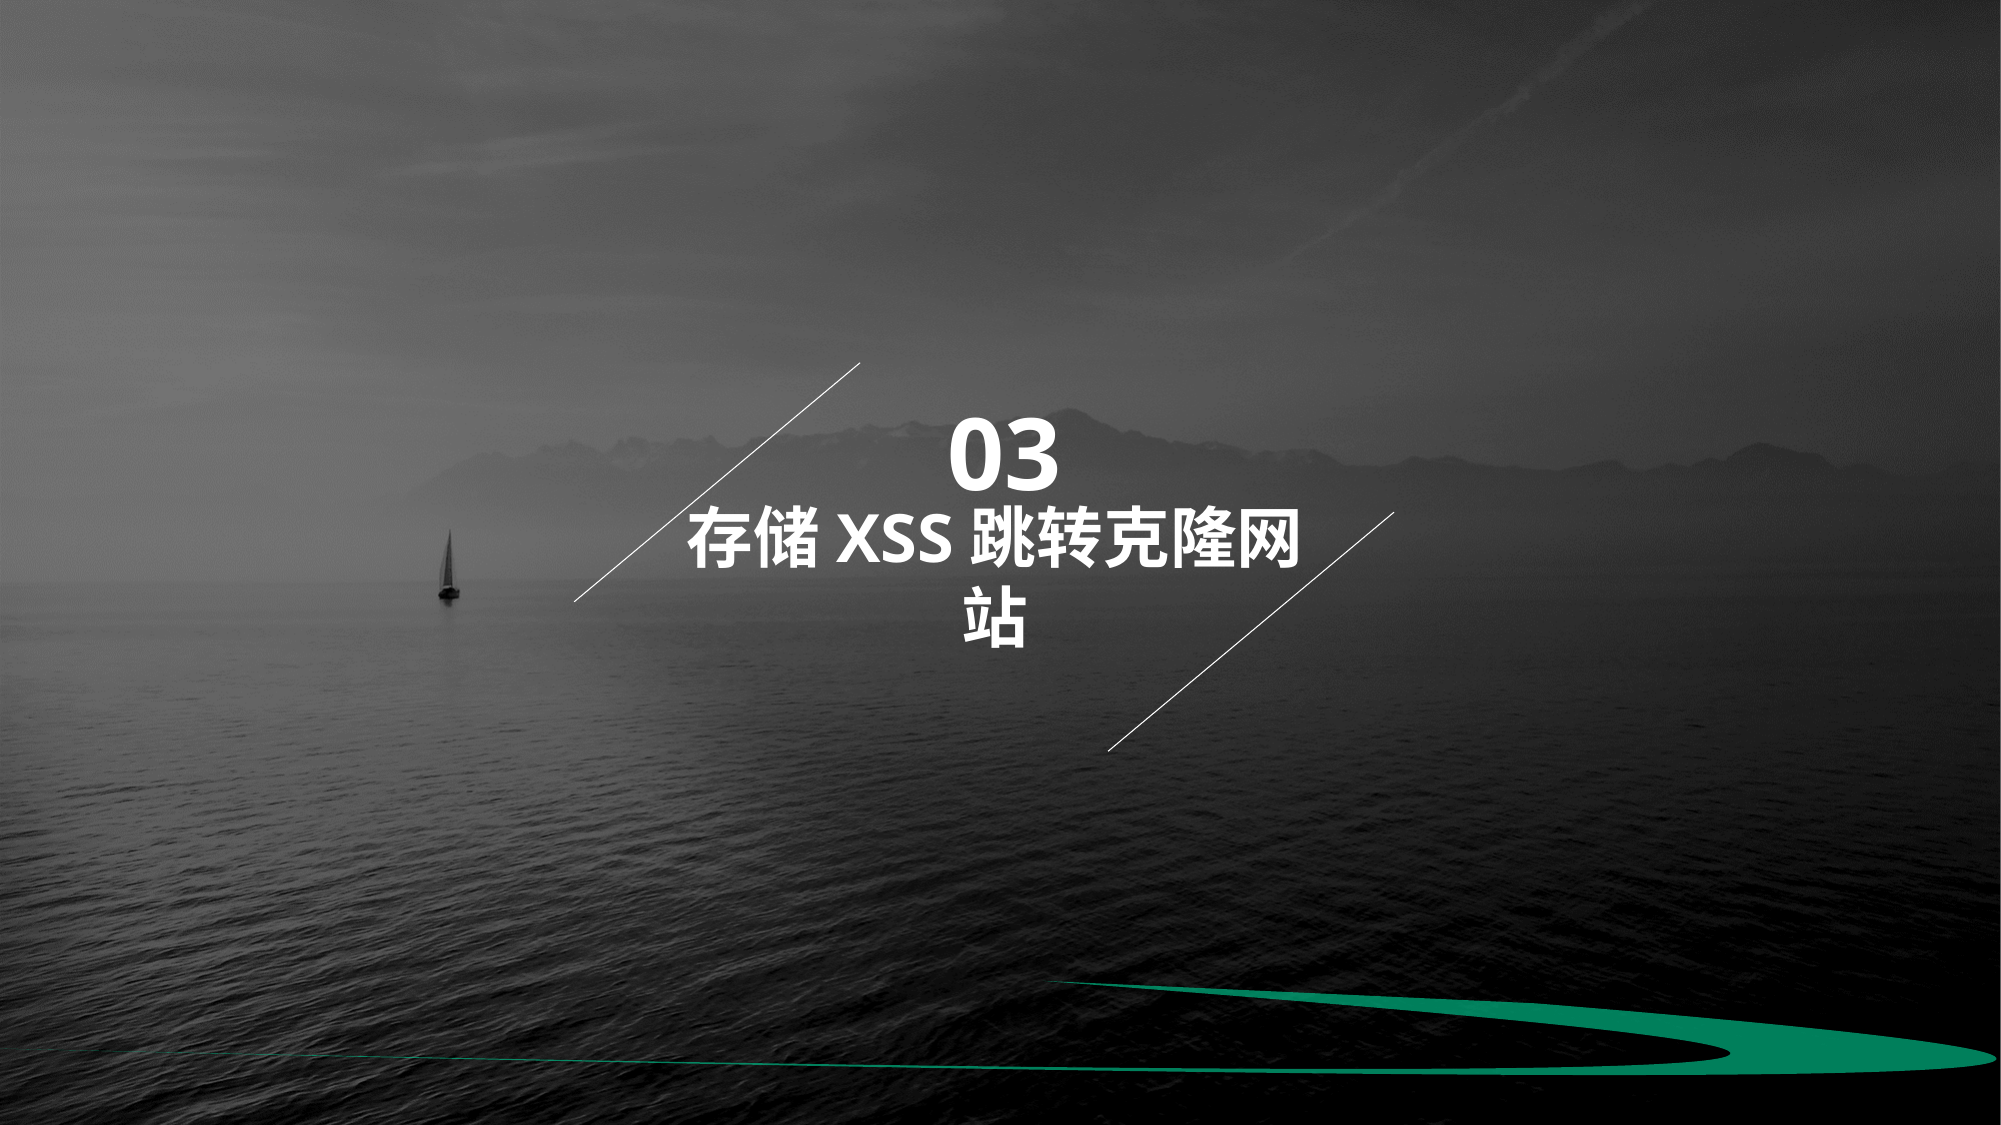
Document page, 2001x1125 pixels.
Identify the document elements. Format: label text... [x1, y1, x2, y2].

text_box 03 [932, 382, 1108, 518]
title 存储XSS跳转克隆网站 [644, 518, 1346, 633]
picture [0, 0, 2001, 1125]
